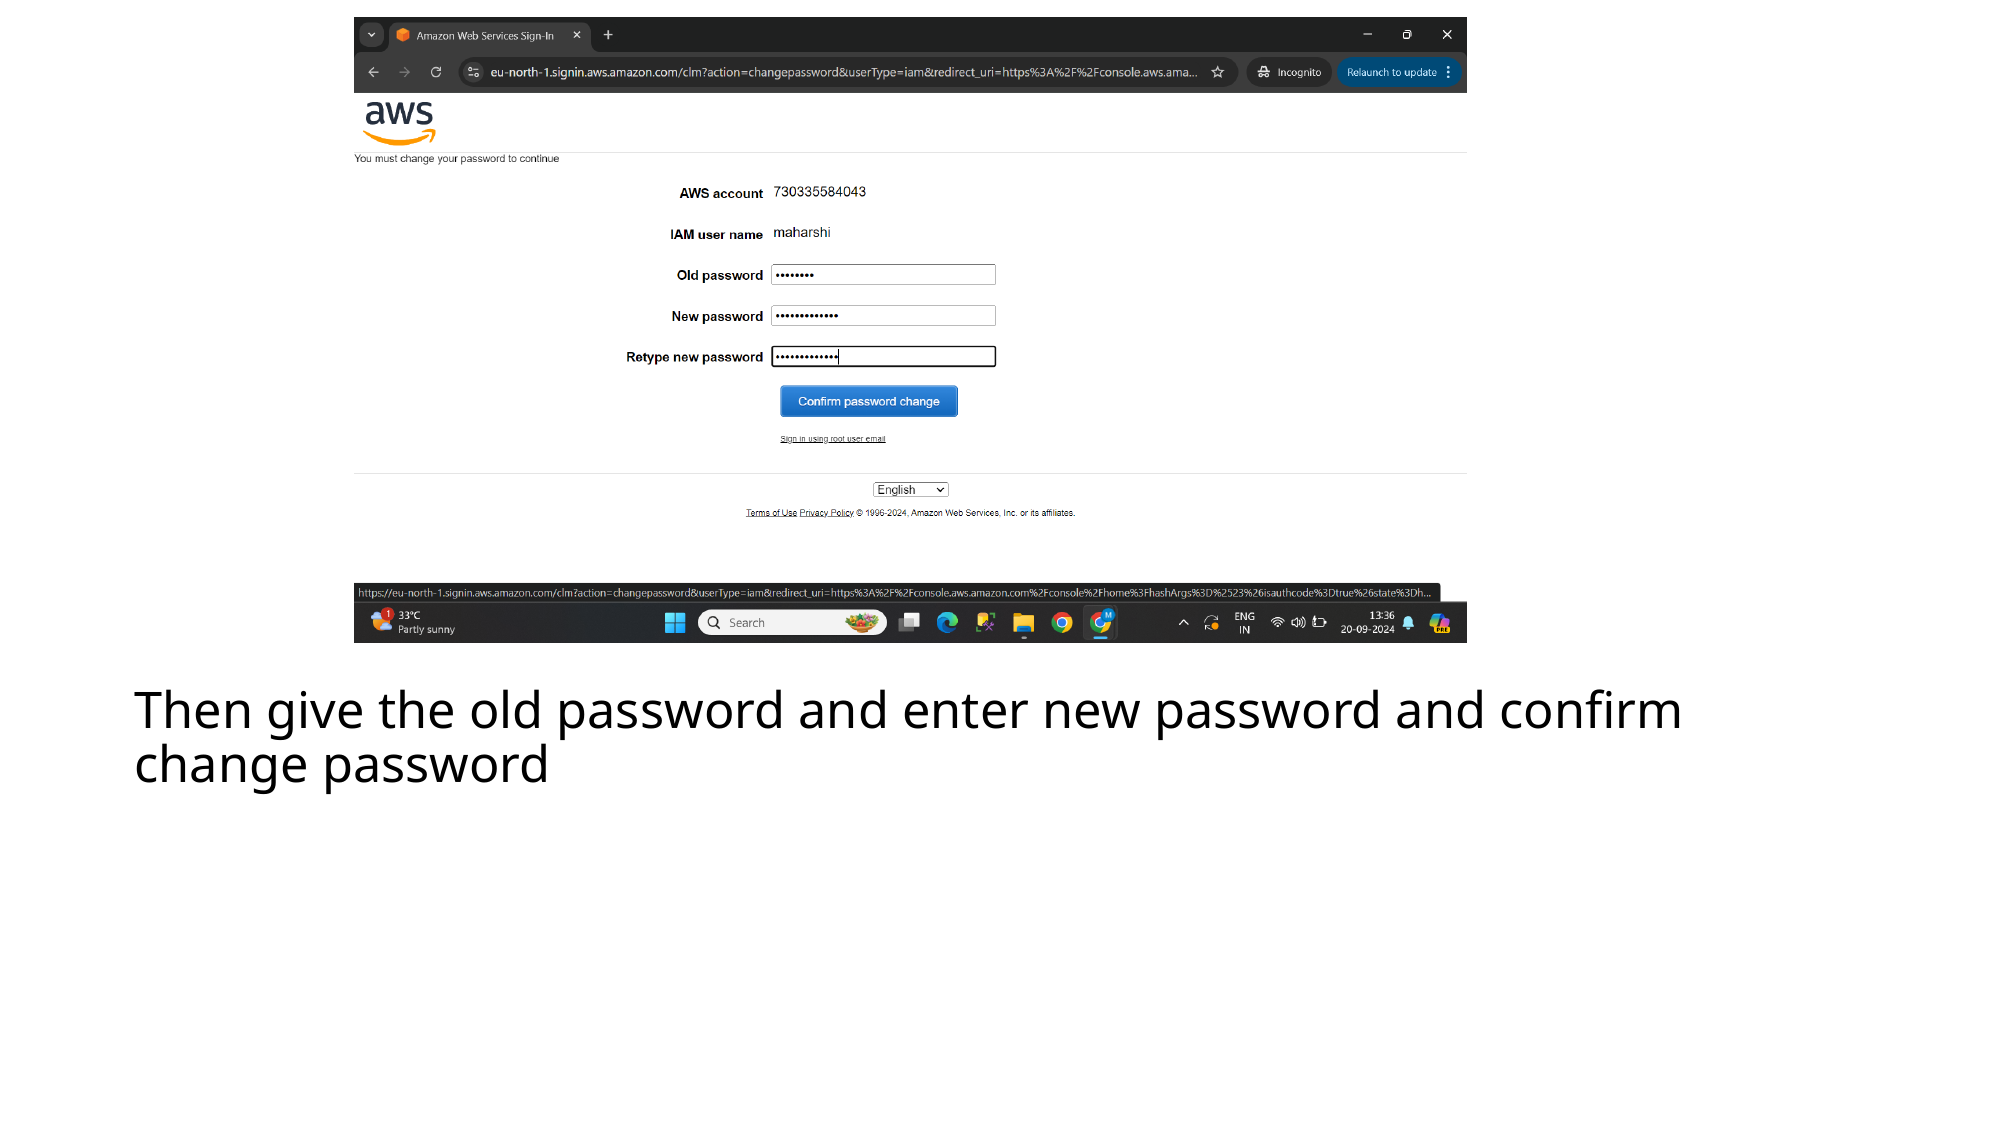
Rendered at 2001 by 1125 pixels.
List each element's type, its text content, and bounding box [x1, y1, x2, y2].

title Then give the old password and enter new password and confirm change password [119, 675, 1854, 863]
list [354, 17, 1467, 643]
